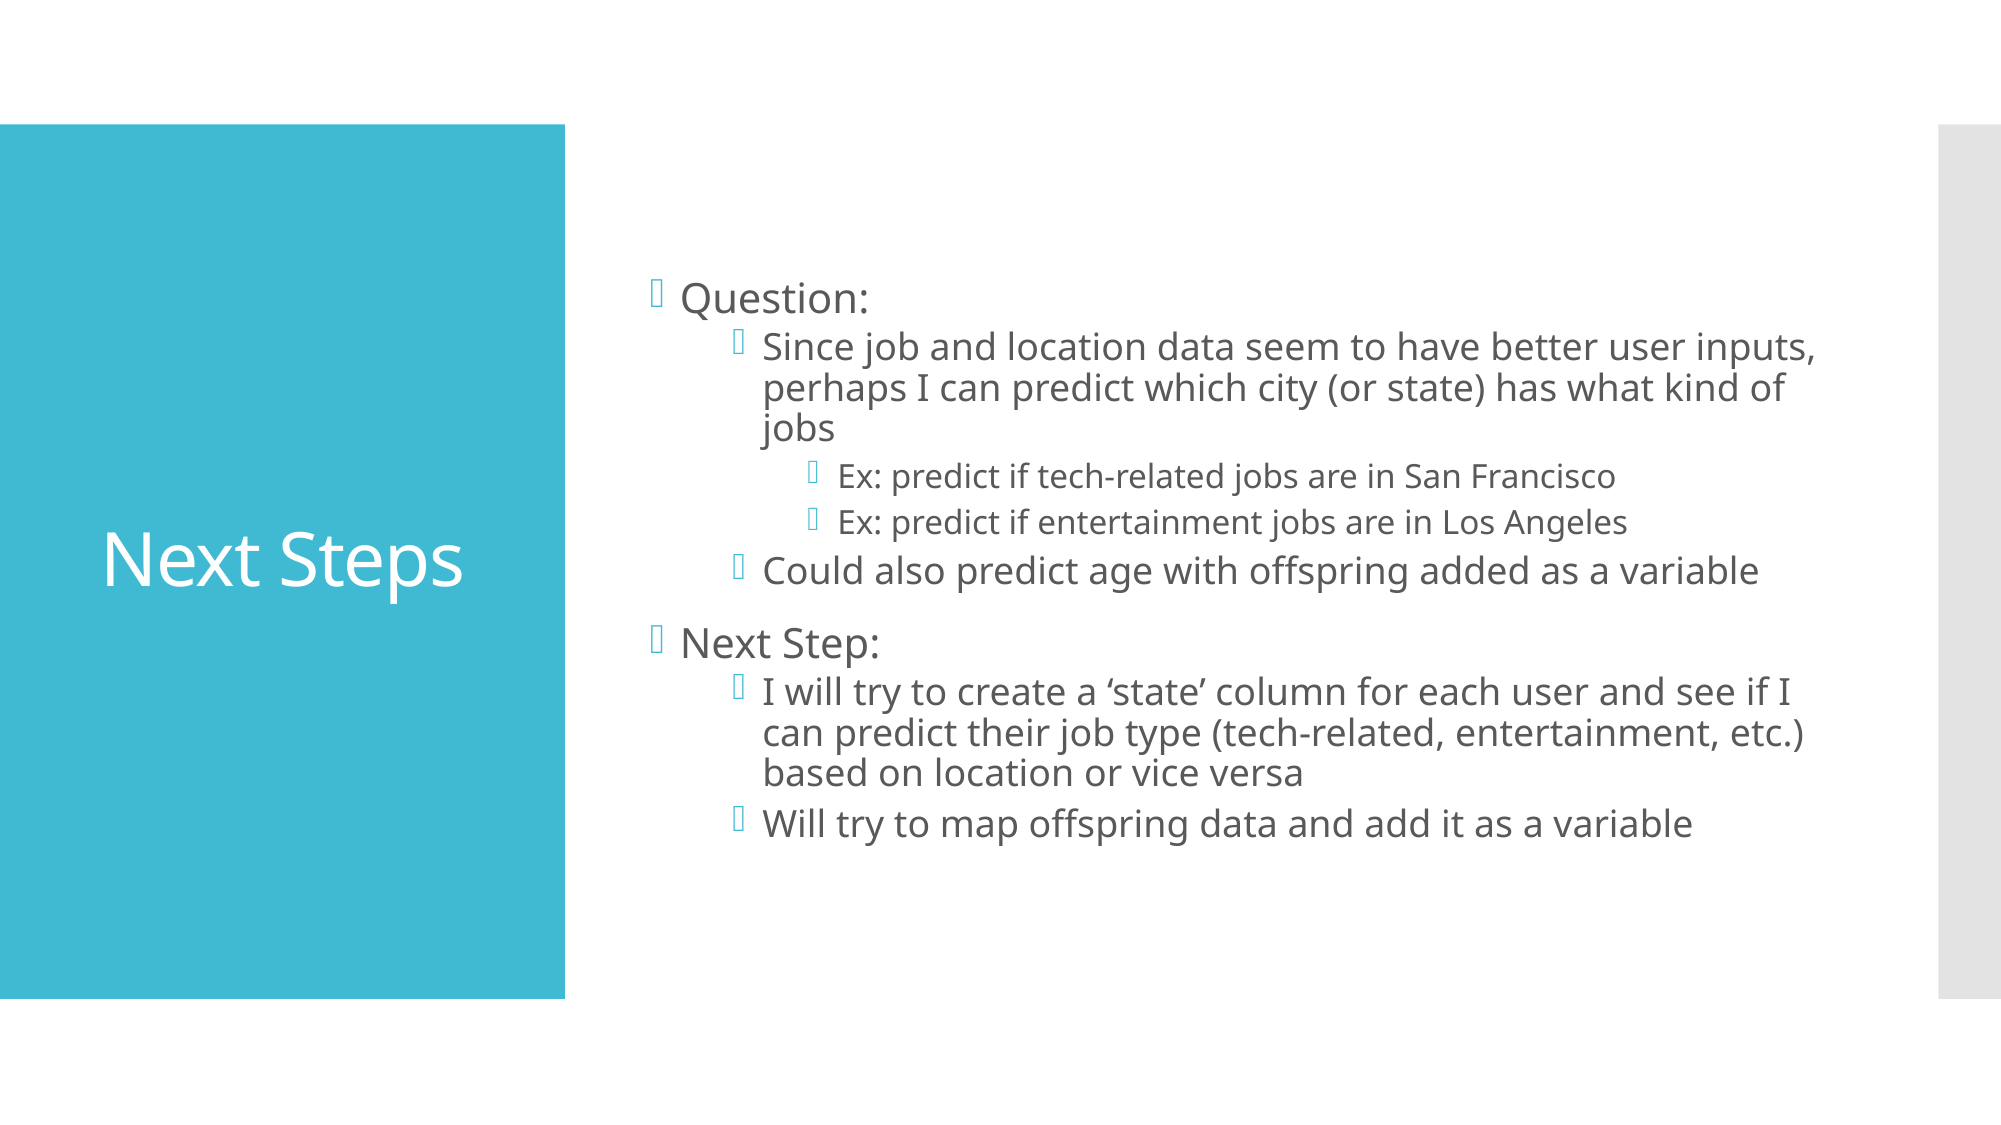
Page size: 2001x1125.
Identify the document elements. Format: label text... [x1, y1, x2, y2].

title Next Steps [41, 184, 525, 940]
list Question: Since job and location data seem to have better user inputs, perhaps I can predict which city (or state) has what kind of jobs Ex: predict if tech-related jobs are in San Francisco Ex: predict if entertainment jobs are in Los Angeles Could also predict age with offspring added as a variable Next Step: I will try to create a ‘state’ column for each user and see if I can predict their job type (tech-related, entertainment, etc.) based on location or vice versa Will try to map offspring data and add it as a variable [634, 141, 1835, 982]
